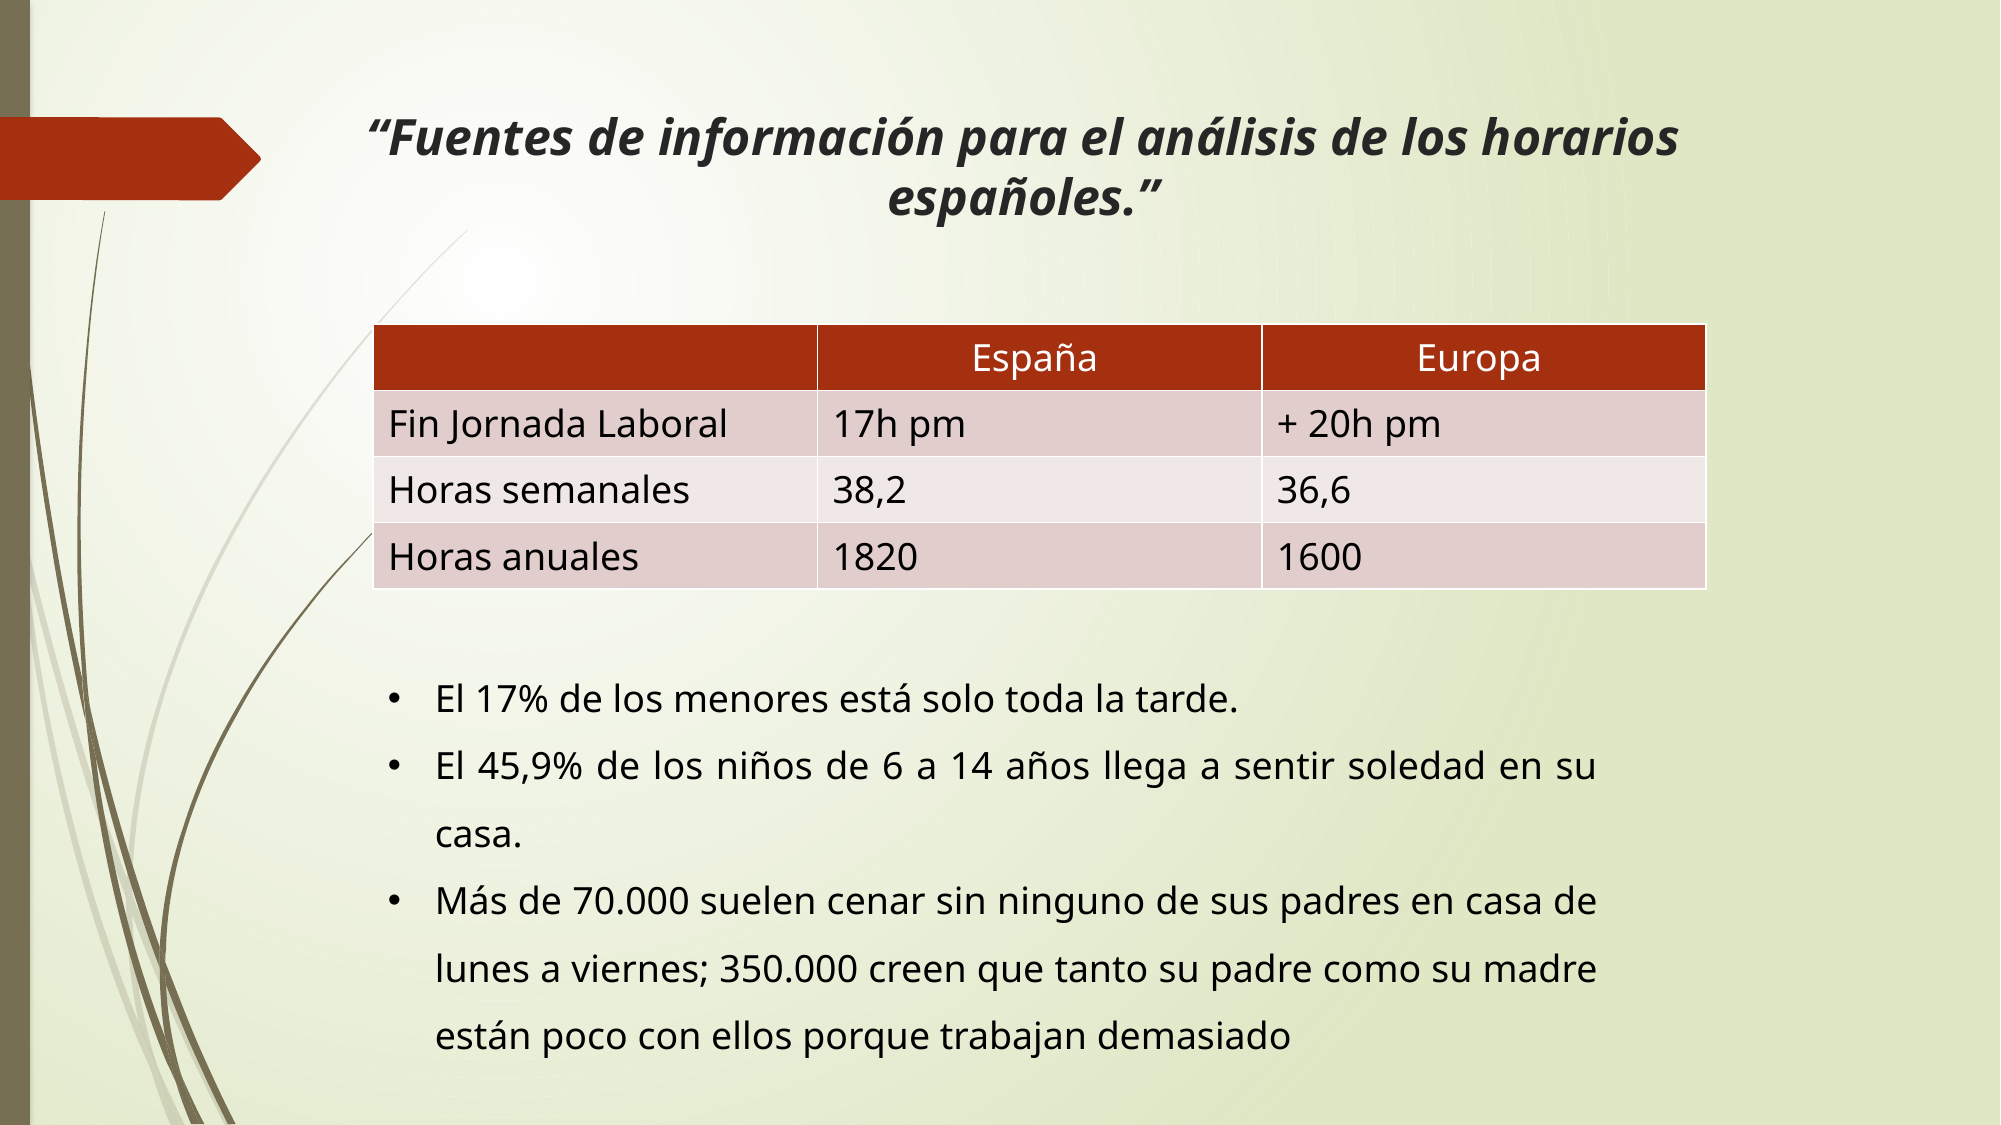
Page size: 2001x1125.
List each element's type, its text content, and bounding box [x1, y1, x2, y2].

table_cell 36,6 [1263, 457, 1705, 522]
table_cell 1820 [818, 523, 1261, 588]
table_cell Horas semanales [374, 457, 817, 522]
table_cell Fin Jornada Laboral [374, 391, 817, 456]
title “Fuentes de información para el análisis de los horarios españoles.” [292, 97, 1755, 308]
table_cell 17h pm [818, 391, 1261, 456]
table_header [374, 325, 817, 390]
table_cell + 20h pm [1263, 391, 1705, 456]
table_header España [818, 325, 1261, 390]
table_cell 1600 [1263, 523, 1705, 588]
table_cell 38,2 [818, 457, 1261, 522]
table_cell Horas anuales [374, 523, 817, 588]
text_box El 17% de los menores está solo toda la tarde. El 45,9% de los niños de 6 a 14 años llega a sentir soledad en su casa. Más de 70.000 suelen cenar sin ninguno de sus padres en casa de lunes a viernes; 350.000 creen que tanto su padre como su madre están poco con ellos porque trabajan demasiado [373, 644, 1614, 1110]
table_header Europa [1263, 325, 1705, 390]
